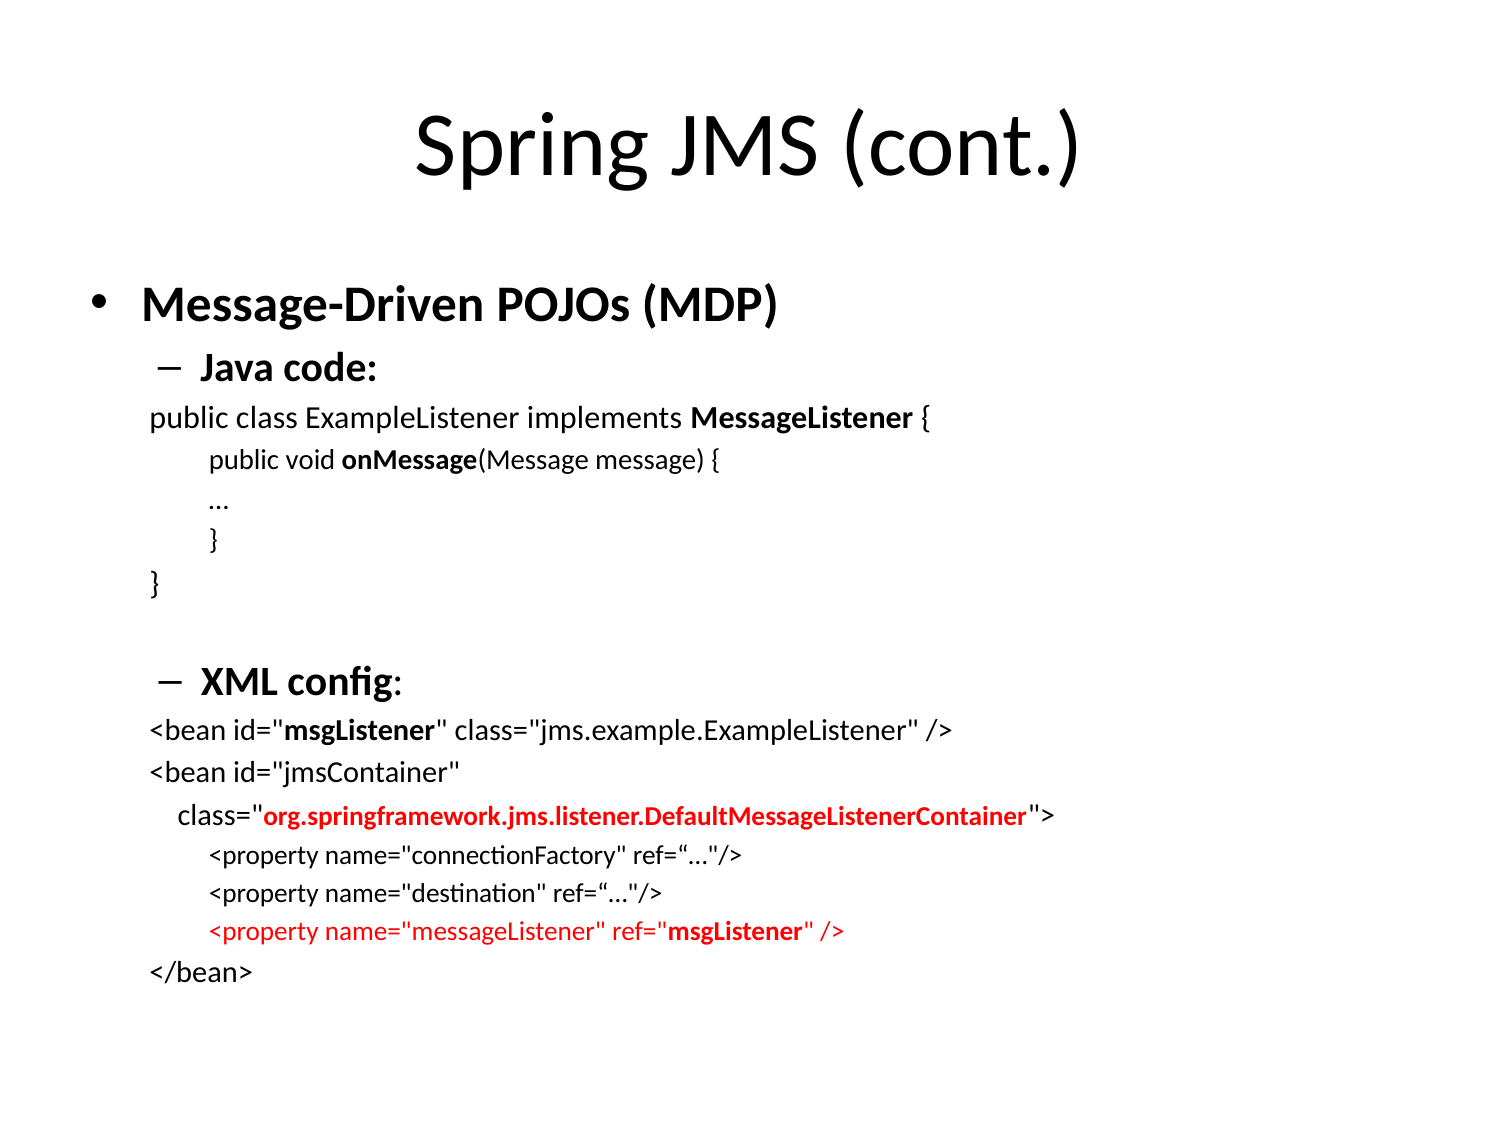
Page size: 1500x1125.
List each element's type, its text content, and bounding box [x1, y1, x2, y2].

title Spring JMS (cont.) [75, 45, 1425, 233]
list Message-Driven POJOs (MDP) Java code: public class ExampleListener implements MessageListener { public void onMessage(Message message) { … } } XML config: <bean id="msgListener" class="jms.example.ExampleListener" /> <bean id="jmsContainer" class="org.springframework.jms.listener.DefaultMessageListenerContainer"> <property name="connectionFactory" ref=“…"/> <property name="destination" ref=“…"/> <property name="messageListener" ref="msgListener" /> </bean> [75, 262, 1425, 1005]
